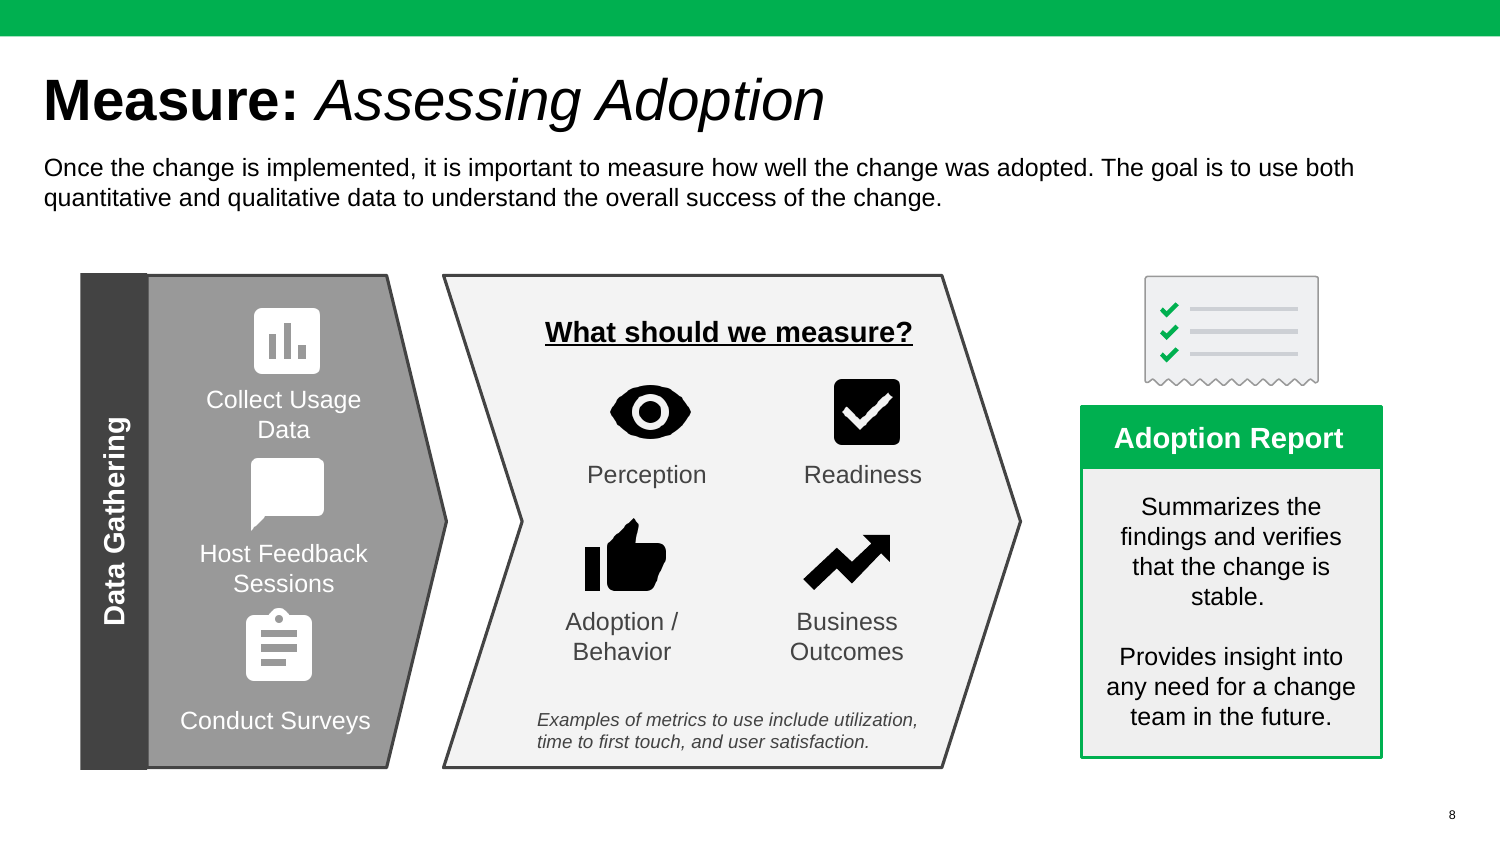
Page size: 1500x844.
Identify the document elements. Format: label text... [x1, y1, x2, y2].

text_box [1189, 307, 1297, 311]
picture [581, 513, 669, 601]
list Once the change is implemented, it is important to measure how well the change was adopted. The goal is to use both quantitative and qualitative data to understand the overall success of the change. [43, 151, 1456, 231]
slide_number 8 [1429, 804, 1456, 825]
text_box Summarizes the findings and verifies that the change is stable. Provides insight into any need for a change team in the future. [1081, 468, 1382, 758]
text_box Collect Usage Data [172, 382, 401, 444]
text_box [1189, 352, 1297, 356]
text_box What should we measure? [526, 297, 937, 365]
text_box [1160, 324, 1179, 341]
text_box Perception [535, 418, 751, 528]
picture [243, 450, 331, 538]
text_box Business Outcomes [735, 580, 965, 690]
text_box Host Feedback Sessions [154, 527, 420, 637]
picture [823, 368, 911, 456]
text_box [1160, 347, 1179, 363]
text_box [1160, 302, 1179, 318]
picture [234, 603, 322, 692]
text_box [803, 534, 890, 590]
text_box Readiness [751, 418, 981, 528]
text_box [1145, 276, 1319, 386]
picture [606, 368, 694, 456]
text_box Adoption Report [1081, 406, 1382, 468]
text_box Data Gathering [80, 273, 148, 770]
text_box [1189, 330, 1297, 334]
text_box Conduct Surveys [164, 700, 393, 768]
text_box Examples of metrics to use include utilization, time to first touch, and user satisfaction. [443, 275, 1021, 768]
picture [243, 297, 331, 385]
text_box Adoption / Behavior [510, 580, 735, 690]
title Measure: Assessing Adoption [43, 68, 1456, 136]
text_box [0, 0, 1500, 37]
text_box [148, 275, 447, 768]
